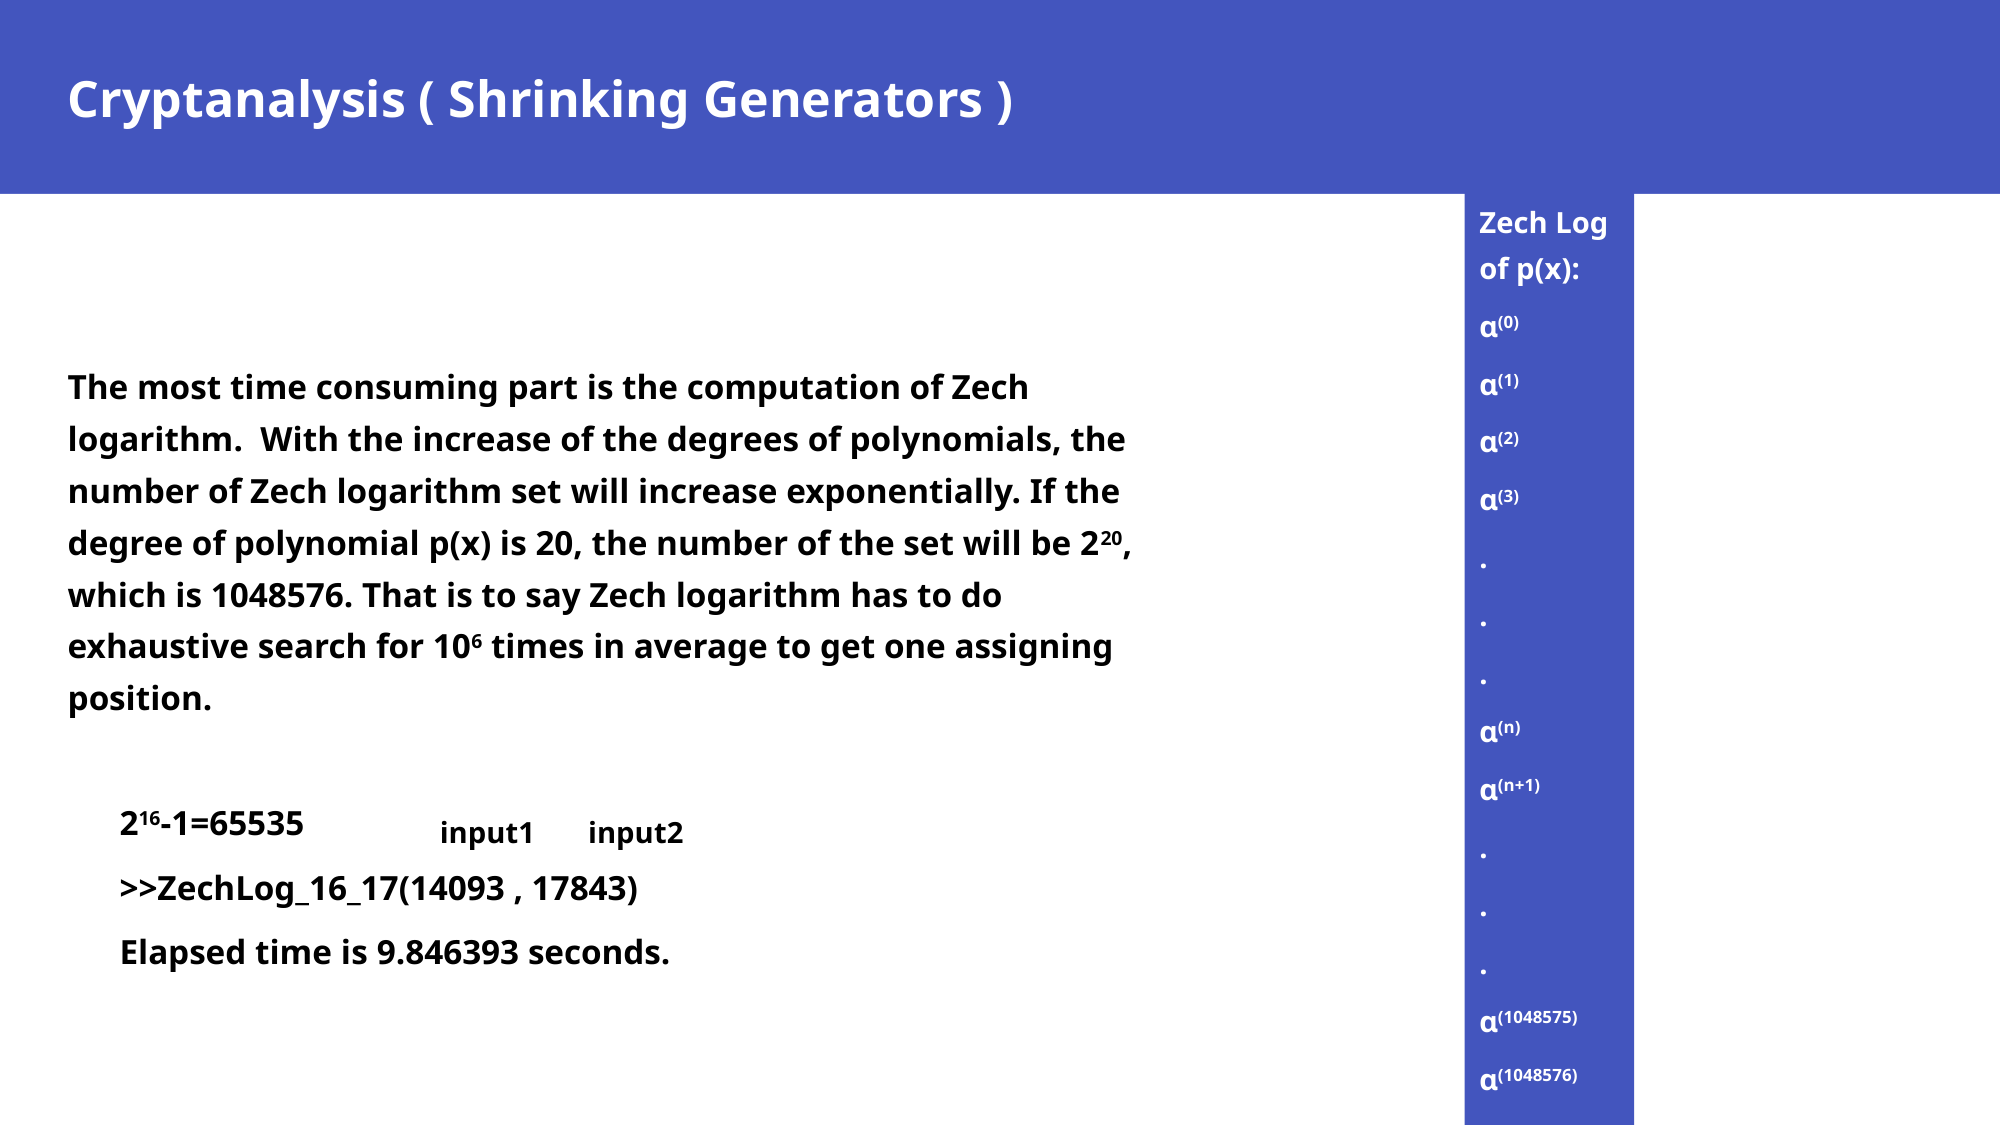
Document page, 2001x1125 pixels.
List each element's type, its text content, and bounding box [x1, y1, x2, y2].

text_box The most time consuming part is the computation of Zech logarithm. With the increase of the degrees of polynomials, the number of Zech logarithm set will increase exponentially. If the degree of polynomial p(x) is 20, the number of the set will be 220, which is 1048576. That is to say Zech logarithm has to do exhaustive search for 106 times in average to get one assigning position. [52, 347, 1173, 725]
text_box input1 [425, 796, 573, 857]
text_box input2 [573, 796, 705, 857]
text_box 216-1=65535 >>ZechLog_16_17(14093 , 17843) Elapsed time is 9.846393 seconds. [104, 783, 905, 979]
text_box Zech Log of p(x): ɑ(0) ɑ(1) ɑ(2) ɑ(3) . . . ɑ(n) ɑ(n+1) . . . ɑ(1048575) ɑ(1048576) [1464, 186, 1635, 1125]
list Cryptanalysis ( Shrinking Generators ) [52, 41, 1160, 162]
